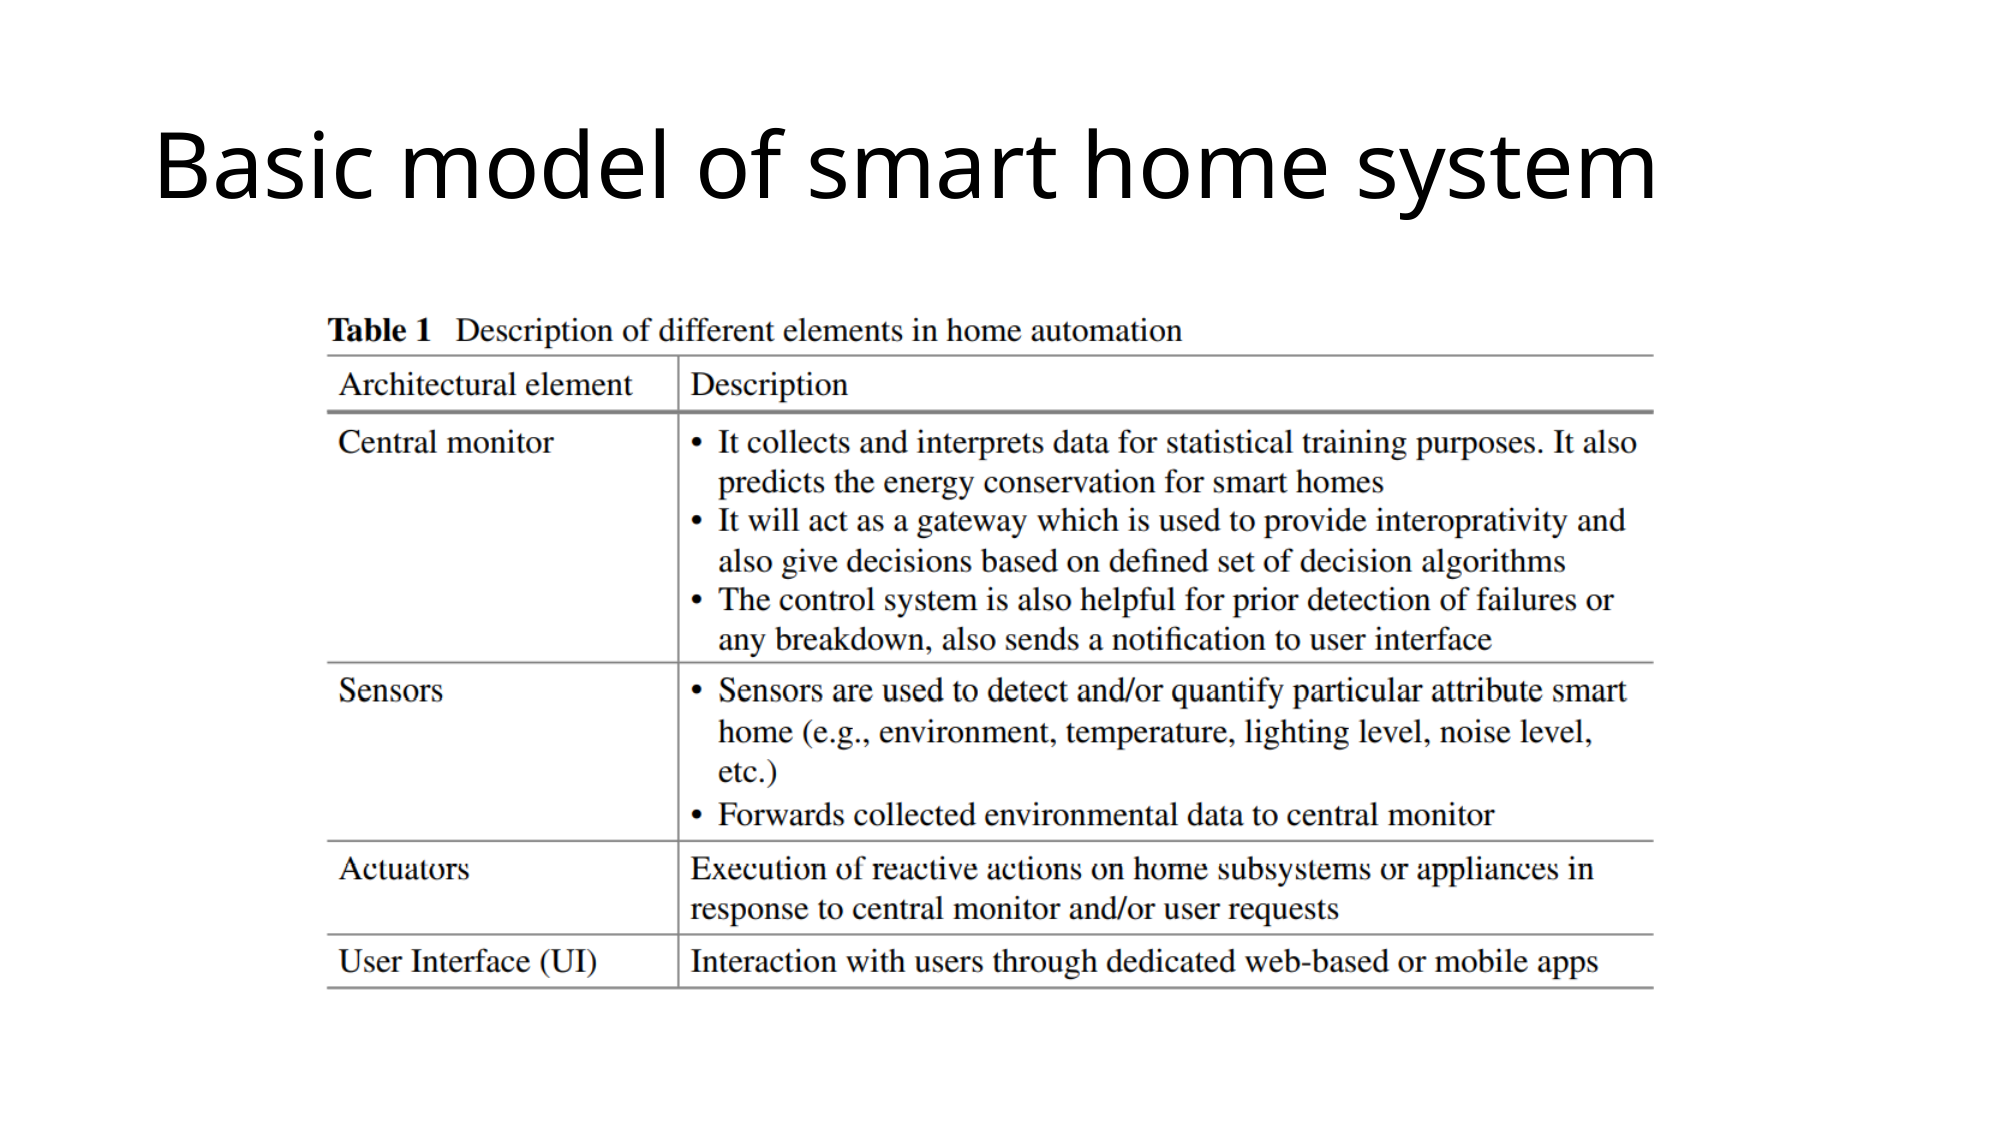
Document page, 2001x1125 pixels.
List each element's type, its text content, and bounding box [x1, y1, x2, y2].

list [280, 299, 1720, 1014]
title Basic model of smart home system [137, 59, 1863, 278]
